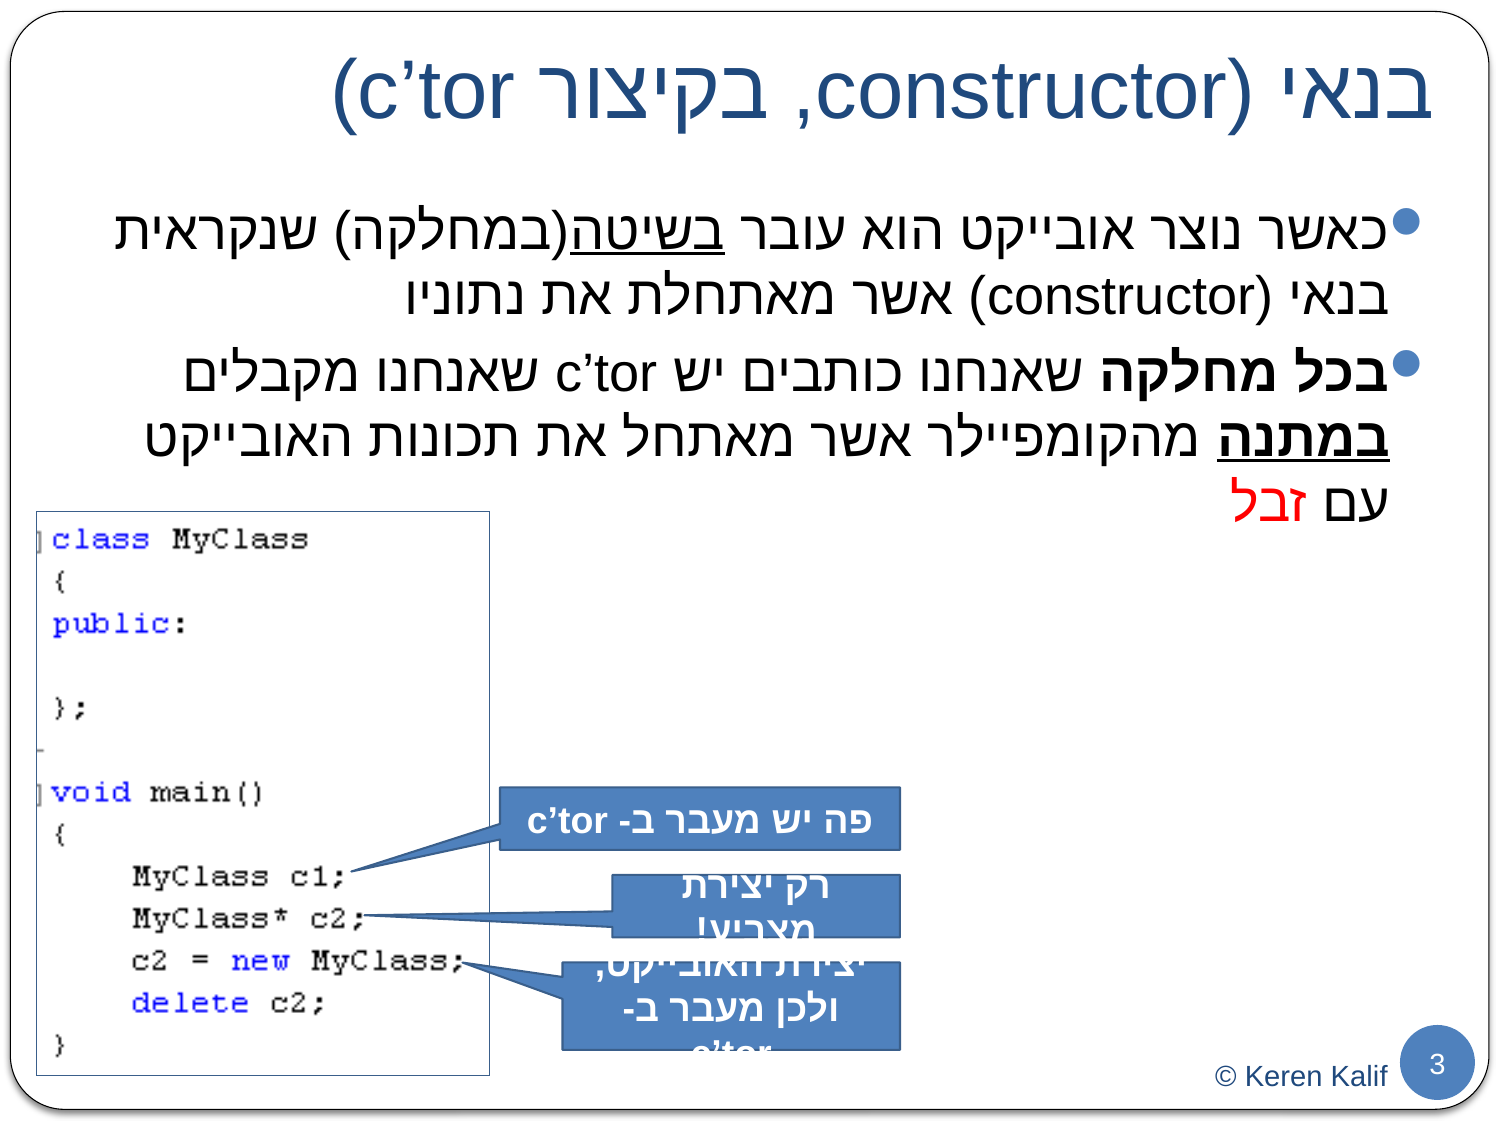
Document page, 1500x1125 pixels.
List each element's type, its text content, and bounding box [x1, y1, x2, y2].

footer © Keren Kalif [1200, 1037, 1500, 1113]
text_box יצירת האובייקט, ולכן מעבר ב- c’tor [493, 961, 902, 1051]
list כאשר נוצר אובייקט הוא עובר בשיטה(במחלקה) שנקראית בנאי (constructor) אשר מאתחלת את נתוניו בכל מחלקה שאנחנו כותבים יש c’tor שאנחנו מקבלים במתנה מהקומפיילר אשר מאתחל את תכונות האובייקט עם זבל [49, 187, 1451, 1038]
title בנאי (constructor, בקיצור c’tor) [49, 0, 1451, 151]
text_box פה יש מעבר ב- c’tor [493, 786, 902, 851]
text_box רק יצירת מצביע! [493, 873, 901, 939]
picture [37, 512, 489, 1076]
slide_number 3 [1399, 1024, 1475, 1100]
